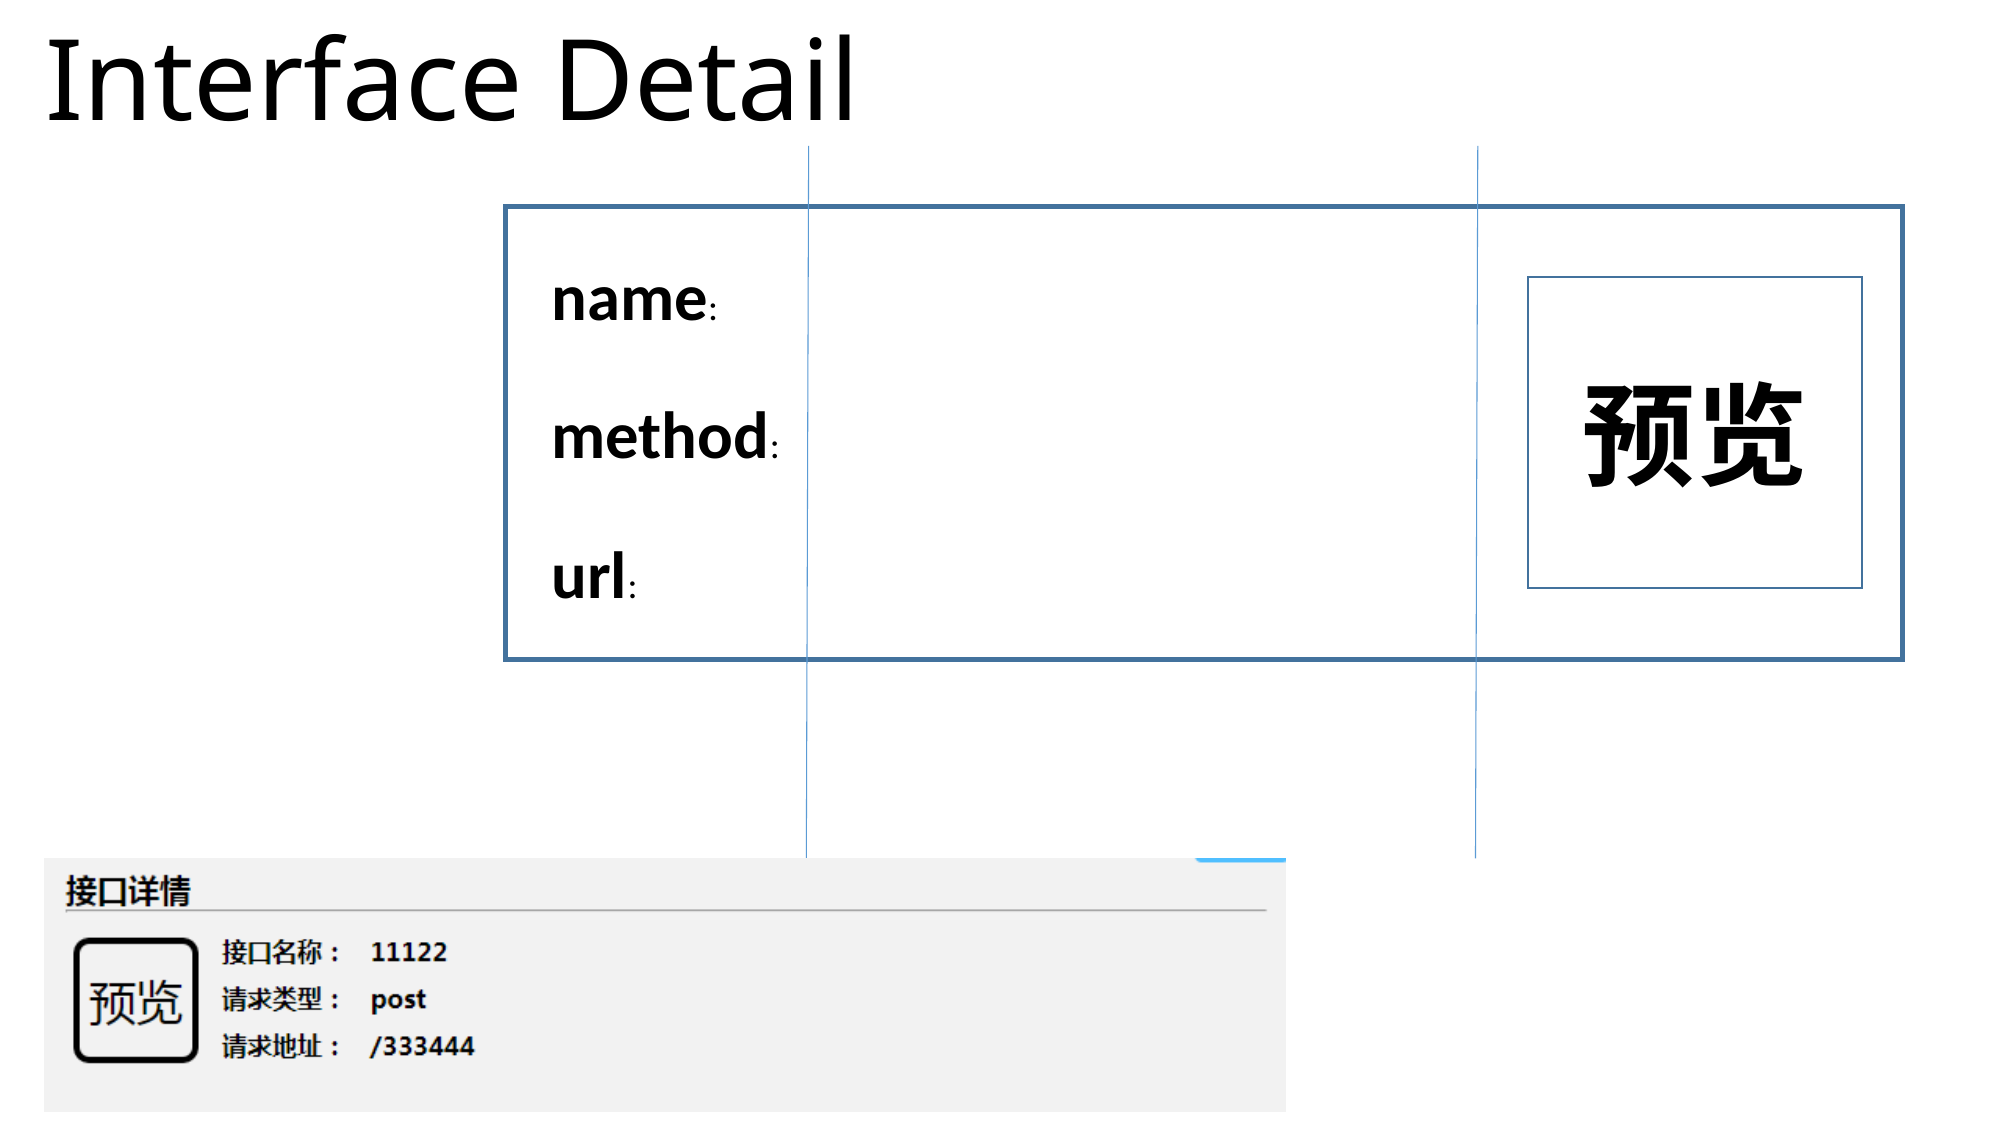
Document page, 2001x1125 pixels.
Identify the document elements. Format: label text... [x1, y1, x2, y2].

text_box Interface Detail [30, 1, 875, 151]
picture [44, 858, 1286, 1112]
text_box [505, 145, 1903, 859]
